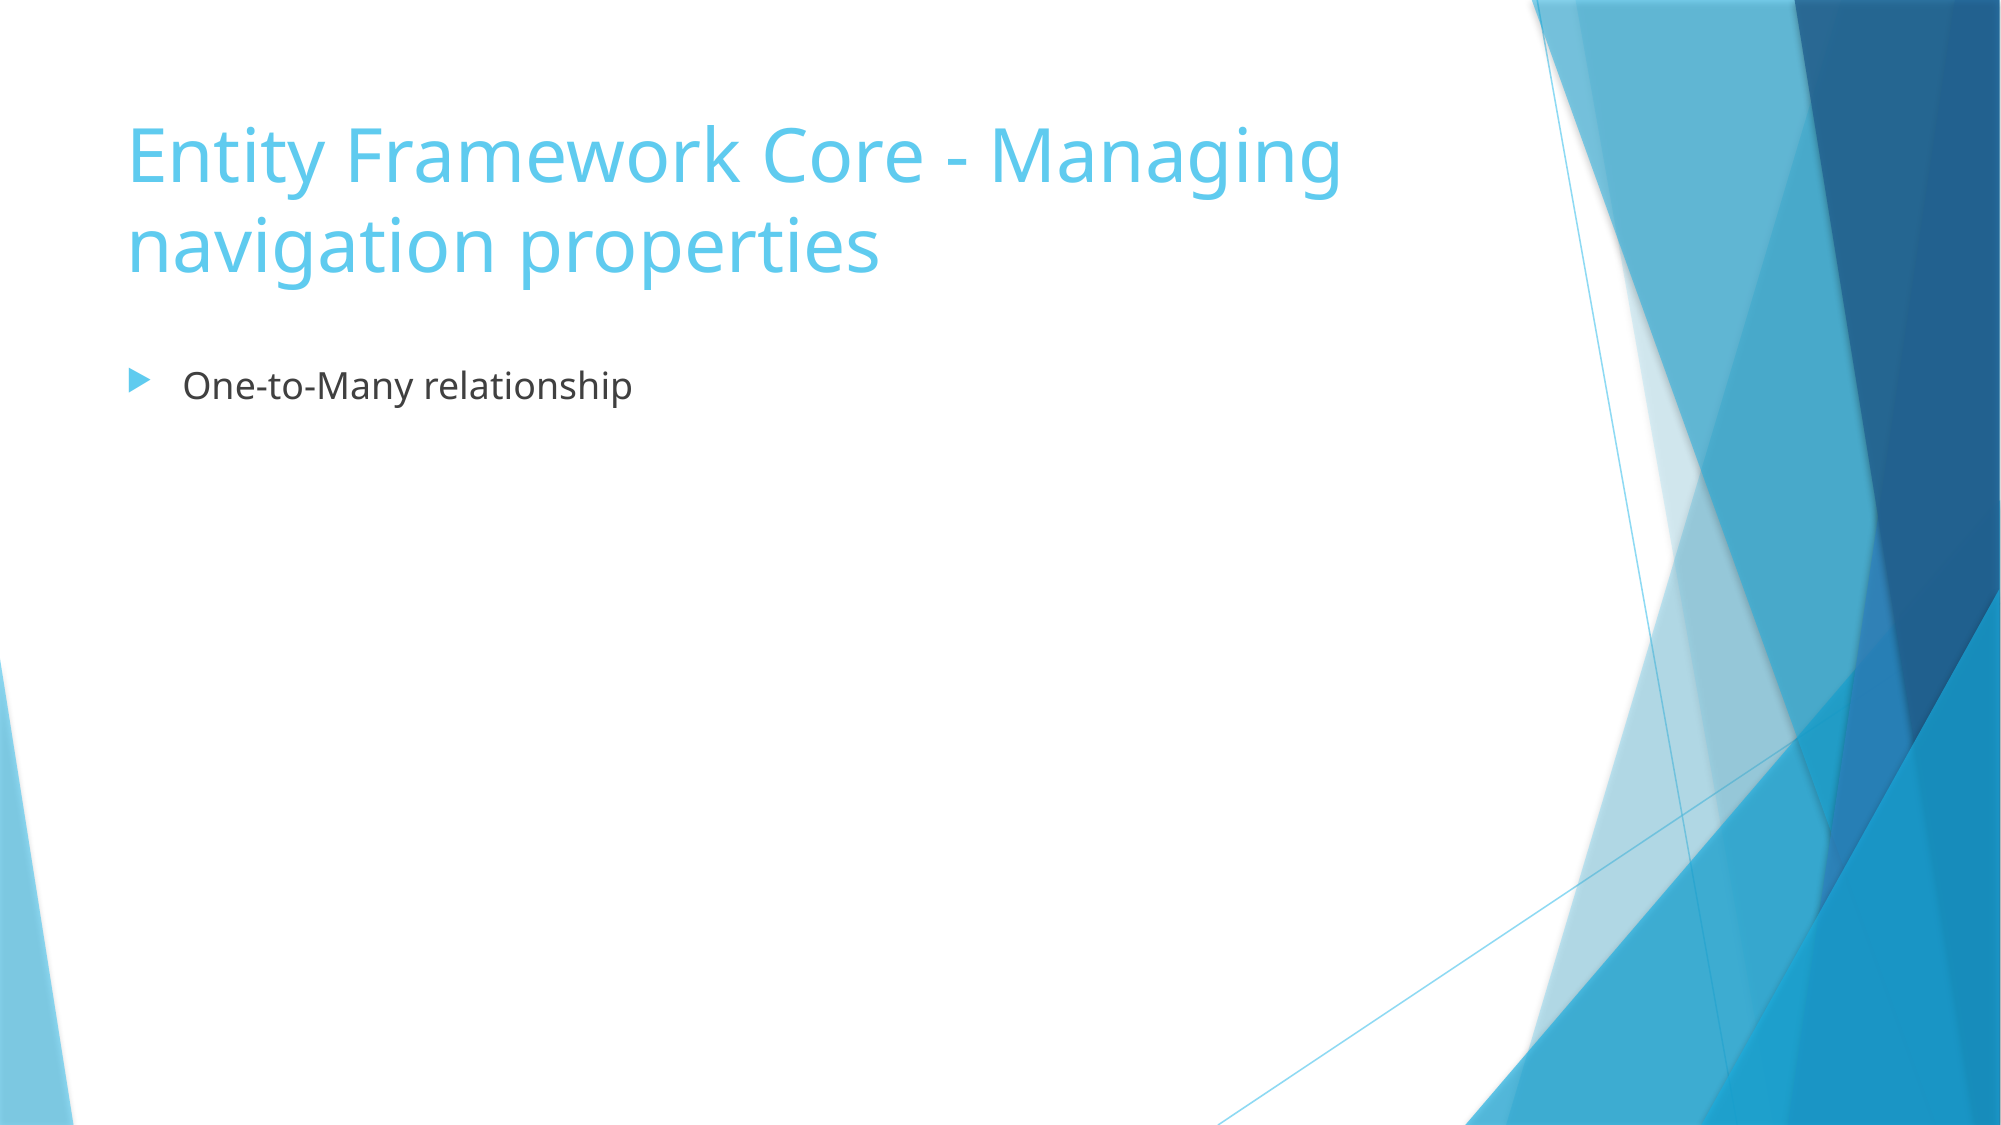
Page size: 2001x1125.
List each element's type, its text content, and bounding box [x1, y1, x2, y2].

list One-to-Many relationship [111, 354, 1522, 992]
title Entity Framework Core - Managing navigation properties [111, 99, 1522, 317]
